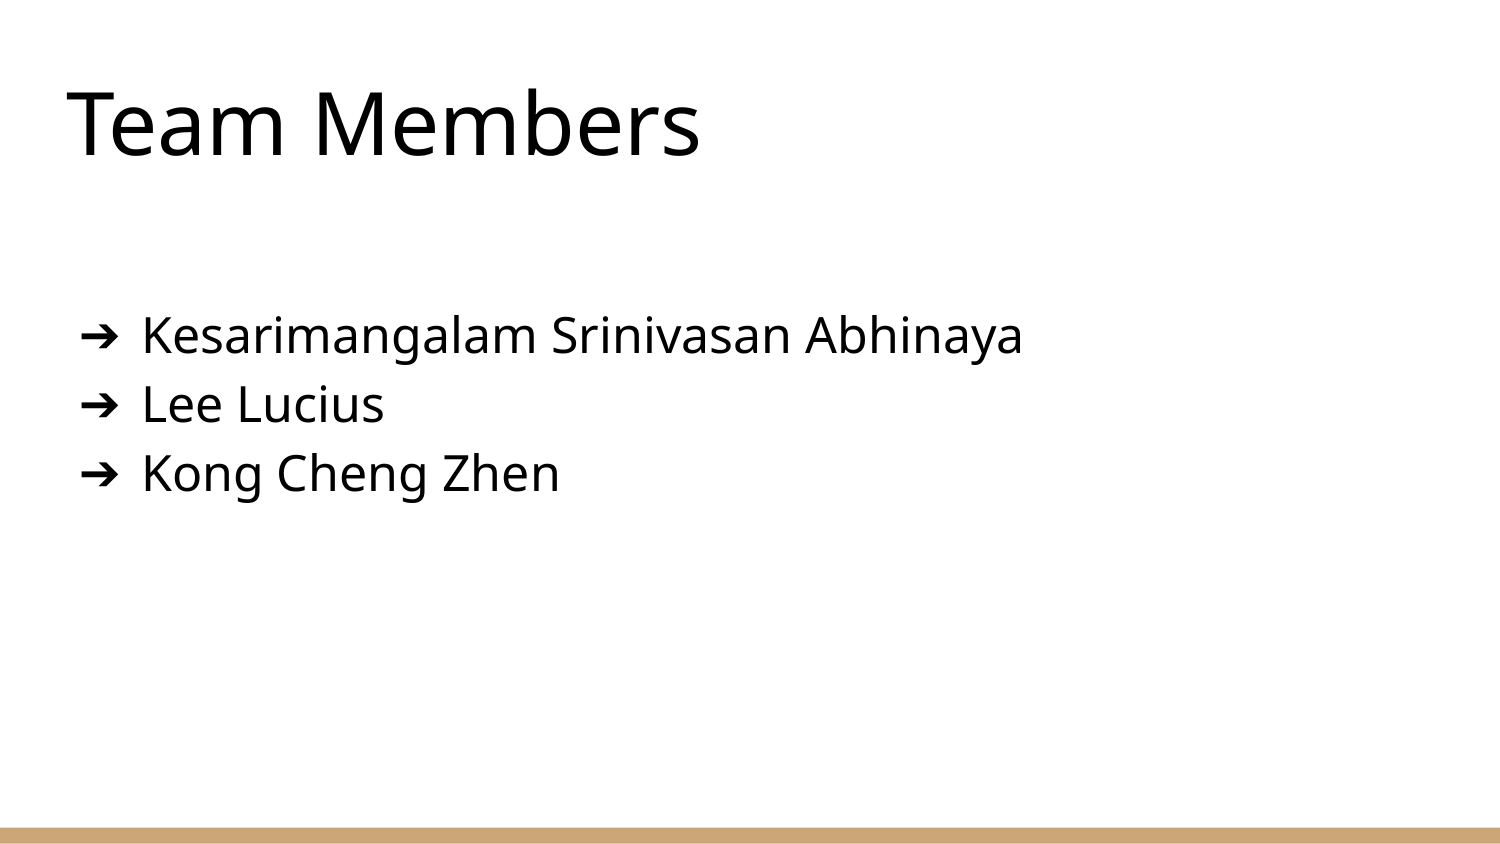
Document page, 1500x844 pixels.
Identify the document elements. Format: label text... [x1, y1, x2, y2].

list Kesarimangalam Srinivasan Abhinaya Lee Lucius Kong Cheng Zhen [51, 200, 1449, 752]
title Team Members [51, 51, 1449, 189]
